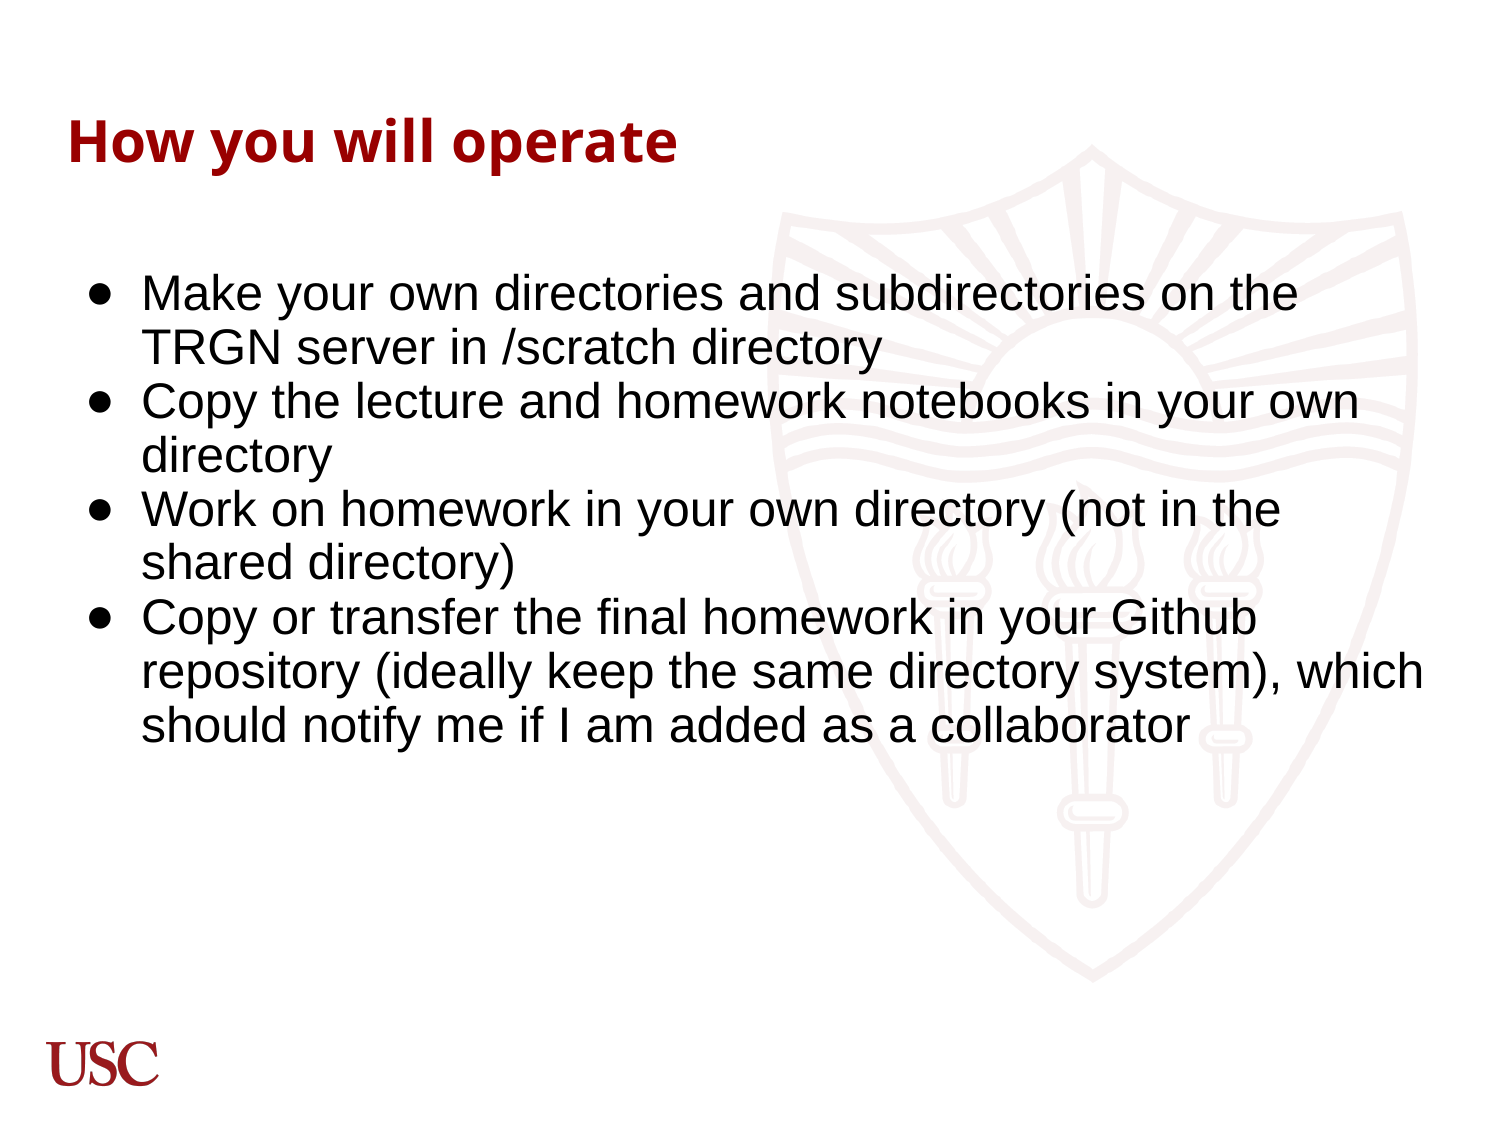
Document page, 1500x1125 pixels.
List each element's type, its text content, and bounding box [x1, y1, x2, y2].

title How you will operate [51, 97, 1449, 223]
list Make your own directories and subdirectories on the TRGN server in /scratch directory Copy the lecture and homework notebooks in your own directory Work on homework in your own directory (not in the shared directory) Copy or transfer the final homework in your Github repository (ideally keep the same directory system), which should notify me if I am added as a collaborator [51, 252, 1449, 1000]
picture [21, 1013, 183, 1115]
